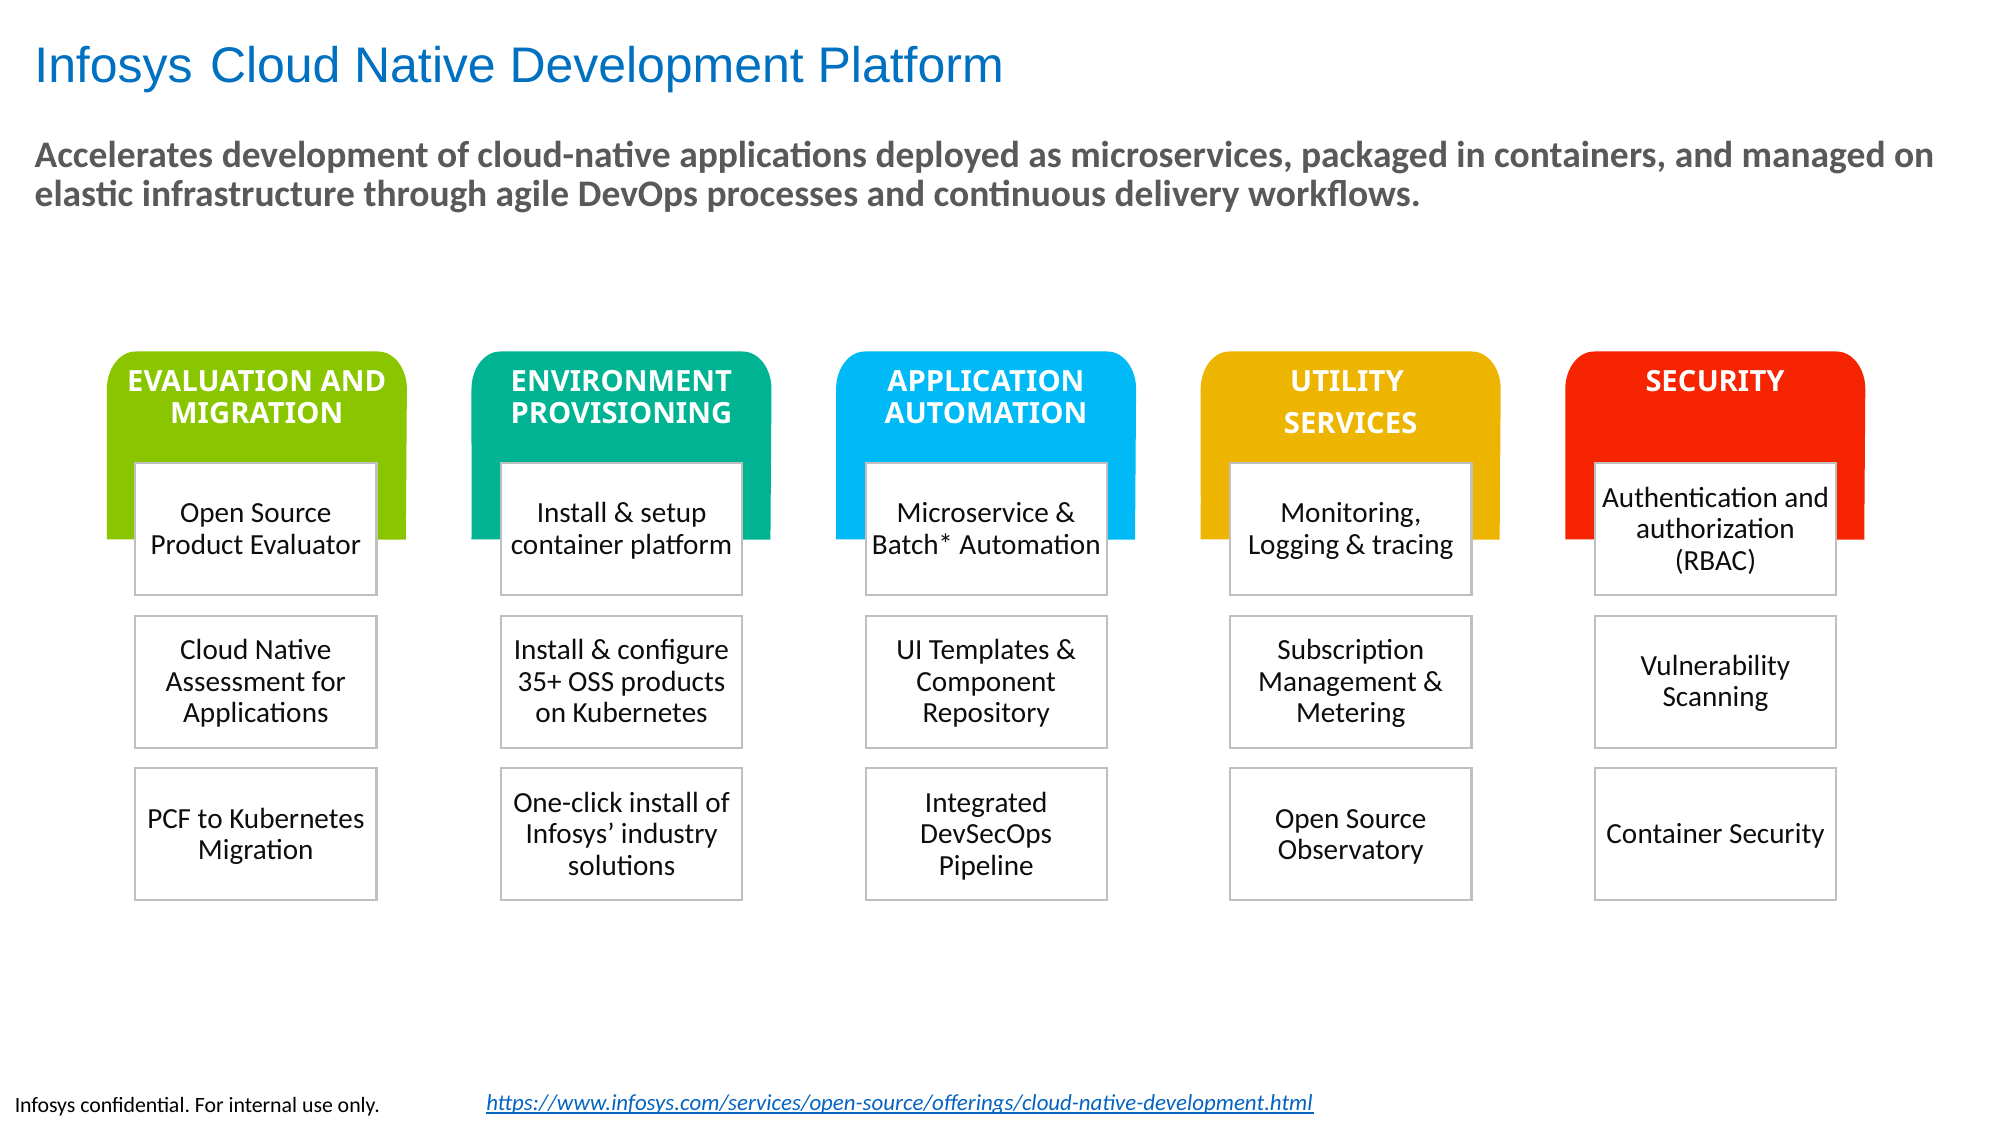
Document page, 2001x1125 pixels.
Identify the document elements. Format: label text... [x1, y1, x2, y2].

text_box Install & setup container platform [500, 463, 743, 596]
text_box One-click install of Infosys’ industry solutions [500, 768, 743, 901]
text_box SECURITY [1565, 351, 1866, 540]
text_box Microservice & Batch* Automation [865, 463, 1107, 596]
text_box Vulnerability Scanning [1594, 615, 1837, 748]
text_box APPLICATION AUTOMATION [836, 351, 1137, 540]
text_box Open Source Product Evaluator [135, 463, 377, 596]
text_box Authentication and authorization (RBAC) [1594, 463, 1837, 596]
text_box ENVIRONMENT PROVISIONING [471, 351, 772, 540]
text_box UTILITY SERVICES [1200, 351, 1501, 540]
text_box UI Templates & Component Repository [865, 615, 1107, 748]
text_box Integrated DevSecOps Pipeline [865, 768, 1107, 901]
text_box Open Source Observatory [1230, 768, 1472, 901]
text_box Monitoring, Logging & tracing [1230, 463, 1472, 596]
text_box Install & configure 35+ OSS products on Kubernetes [500, 615, 743, 748]
text_box Infosys Cloud Native Development Platform [19, 0, 1622, 105]
text_box Container Security [1594, 768, 1837, 901]
text_box Infosys confidential. For internal use only. [0, 1082, 416, 1124]
text_box Accelerates development of cloud-native applications deployed as microservices, packaged in containers, and managed on elastic infrastructure through agile DevOps processes and continuous delivery workflows. [19, 128, 1981, 222]
text_box EVALUATION AND MIGRATION [106, 351, 407, 540]
text_box Subscription Management & Metering [1230, 615, 1472, 748]
text_box PCF to Kubernetes Migration [135, 768, 377, 901]
text_box https://www.infosys.com/services/open-source/offerings/cloud-native-development.html [471, 1080, 1490, 1123]
text_box Cloud Native Assessment for Applications [135, 615, 377, 748]
